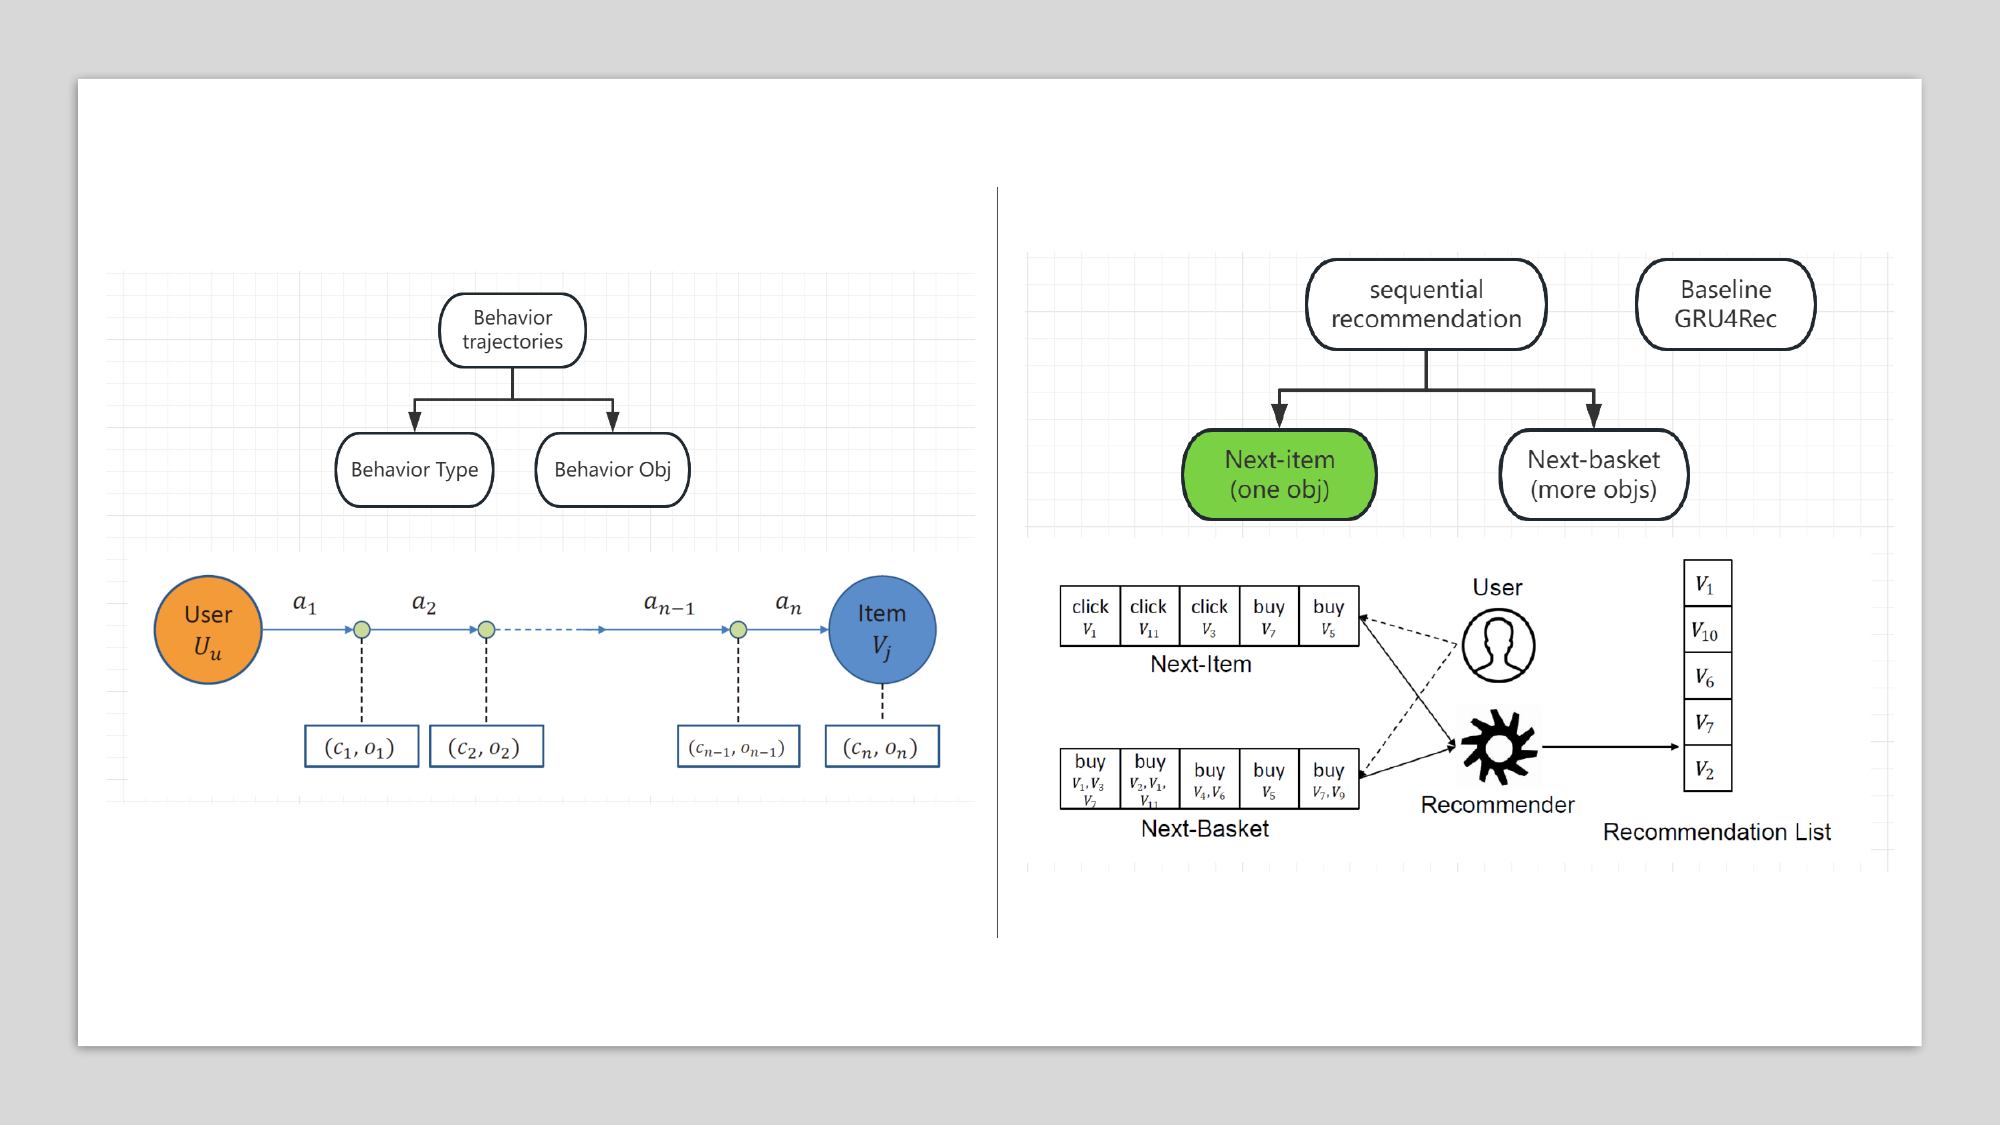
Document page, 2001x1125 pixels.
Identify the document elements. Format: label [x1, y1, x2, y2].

text_box [77, 78, 1923, 1047]
picture [1025, 252, 1894, 872]
picture [106, 271, 975, 804]
text_box [0, 0, 2000, 1125]
